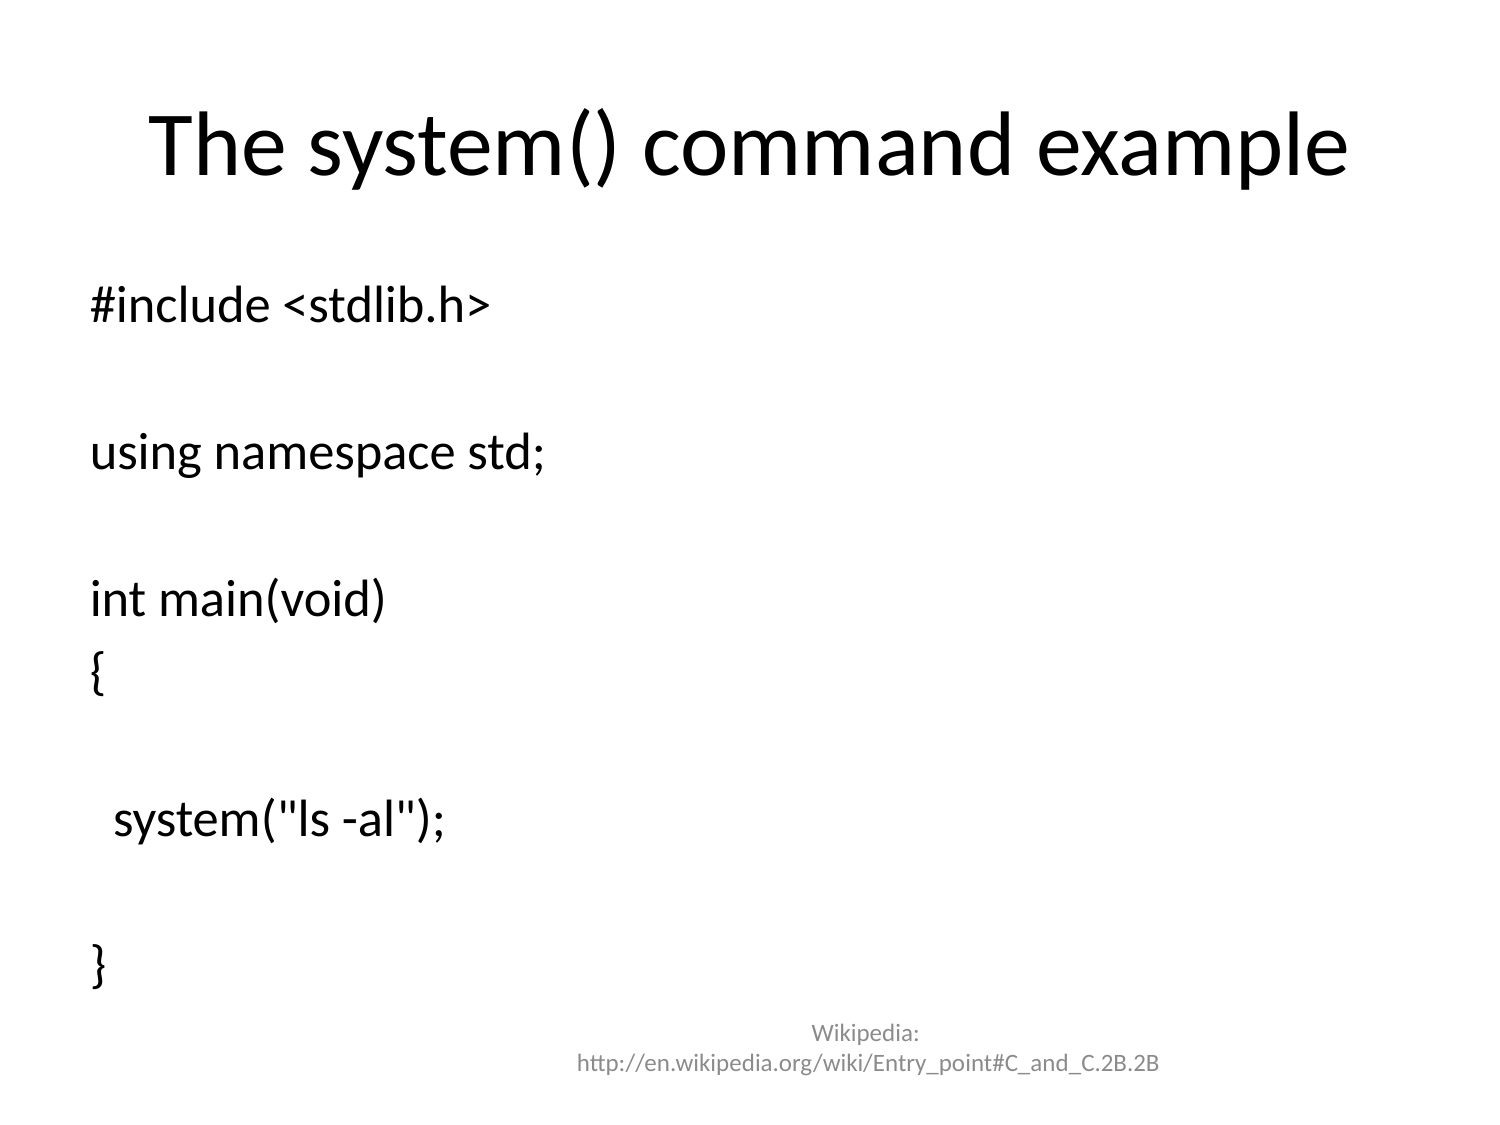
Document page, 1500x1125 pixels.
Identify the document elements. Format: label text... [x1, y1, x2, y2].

title The system() command example [75, 45, 1425, 233]
footer Wikipedia: http://en.wikipedia.org/wiki/Entry_point#C_and_C.2B.2B [512, 1004, 1225, 1088]
text_box #include <stdlib.h> using namespace std; int main(void) { system("ls -al"); } [74, 262, 1425, 1005]
